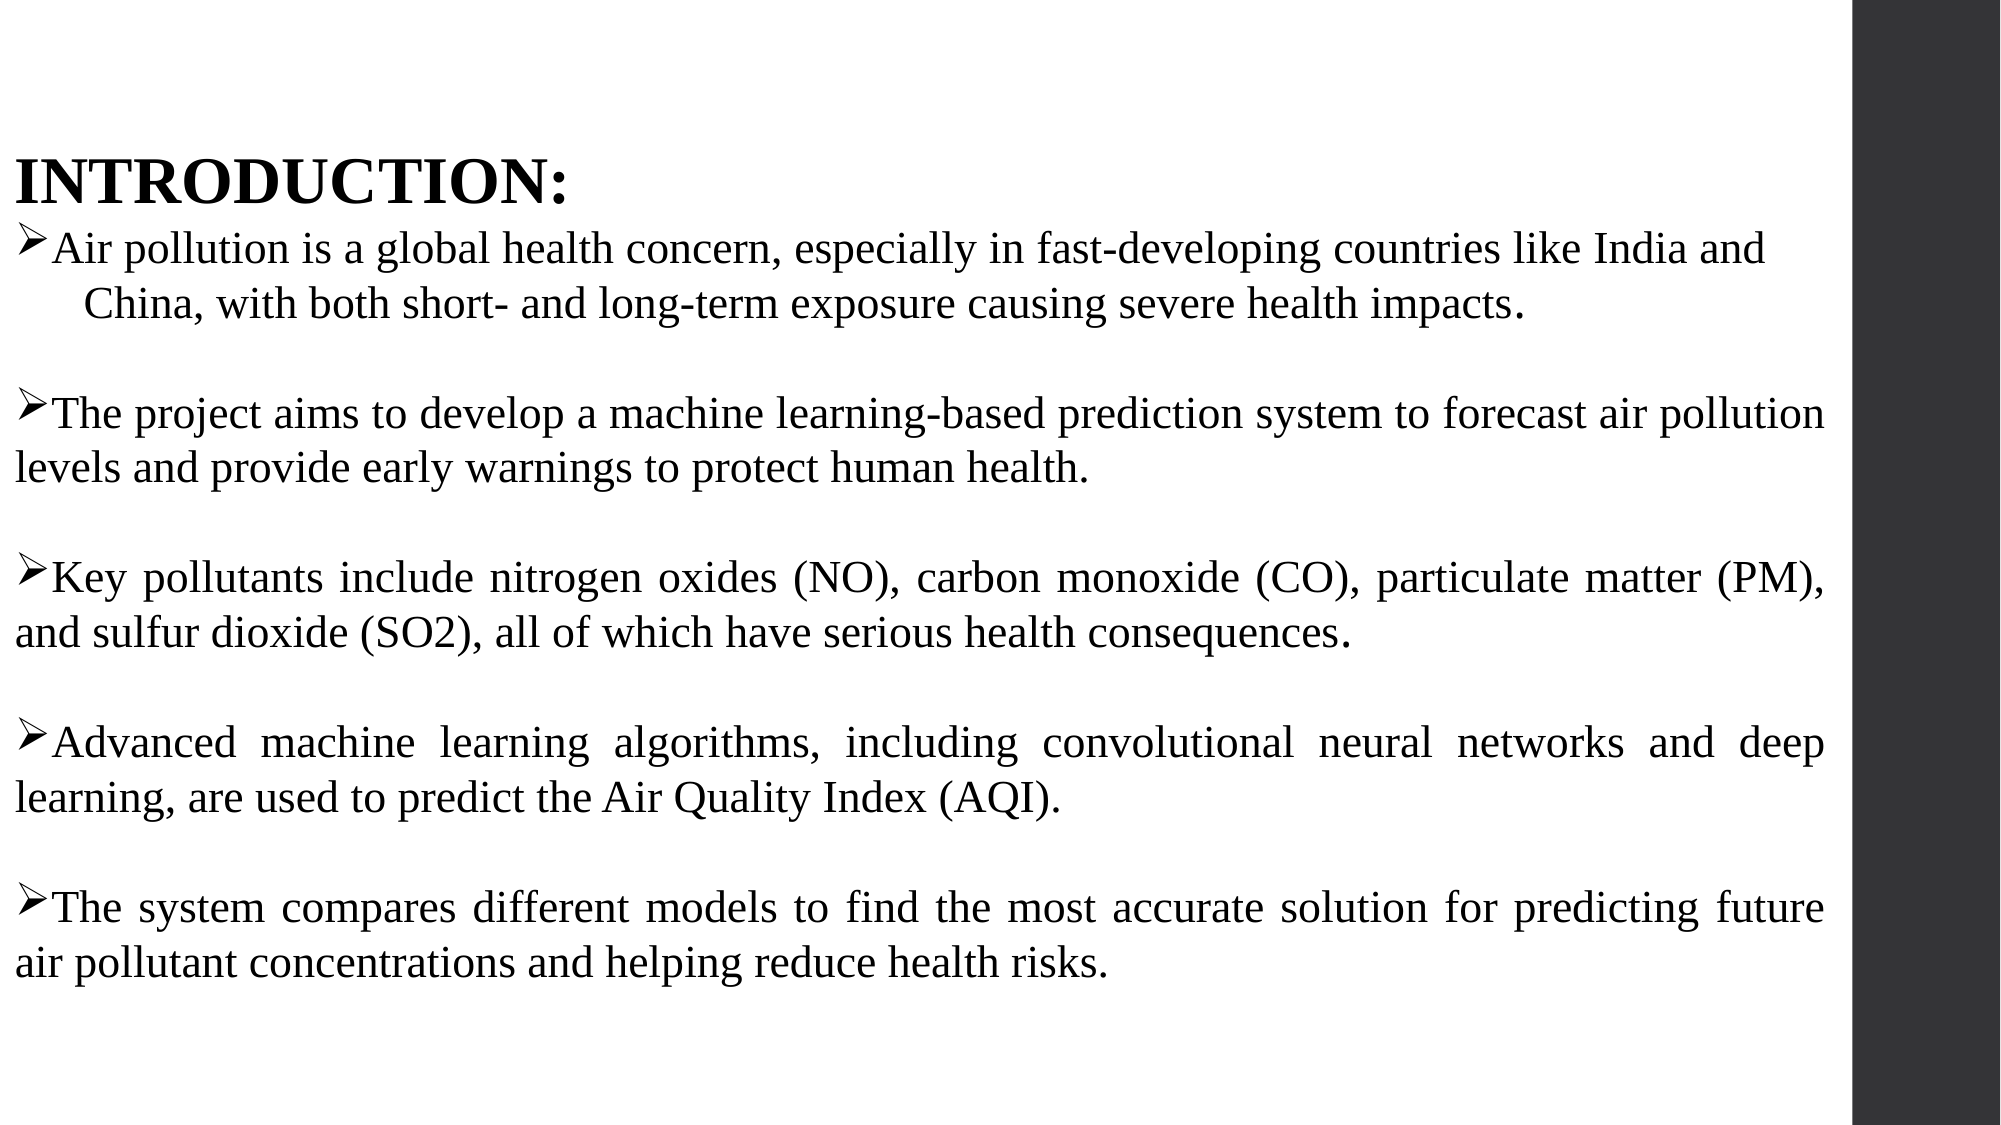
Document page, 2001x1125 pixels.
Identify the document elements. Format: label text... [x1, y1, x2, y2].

text_box [1842, 80, 1964, 186]
text_box INTRODUCTION: Air pollution is a global health concern, especially in fast-developing countries like India and China, with both short- and long-term exposure causing severe health impacts. The project aims to develop a machine learning-based prediction system to forecast air pollution levels and provide early warnings to protect human health. Key pollutants include nitrogen oxides (NO), carbon monoxide (CO), particulate matter (PM), and sulfur dioxide (SO2), all of which have serious health consequences. Advanced machine learning algorithms, including convolutional neural networks and deep learning, are used to predict the Air Quality Index (AQI). The system compares different models to find the most accurate solution for predicting future air pollutant concentrations and helping reduce health risks. [0, 49, 1842, 995]
